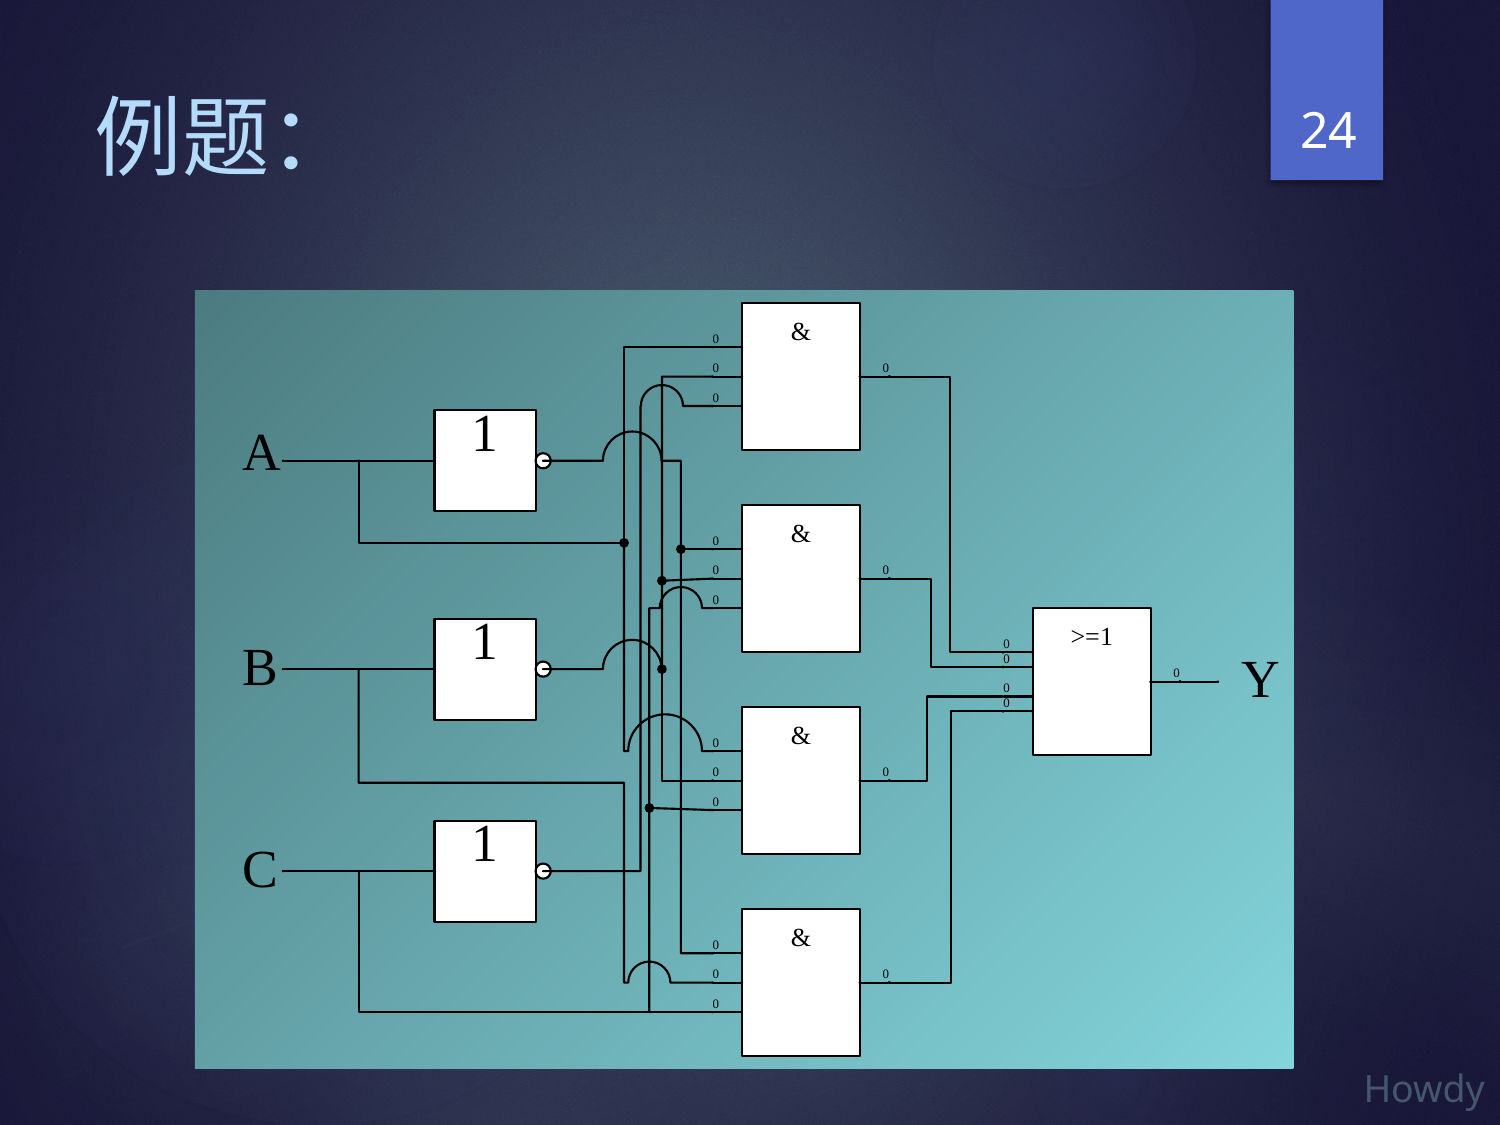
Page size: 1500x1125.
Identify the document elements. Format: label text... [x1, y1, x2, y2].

slide_number 24 [1277, 48, 1381, 175]
title 例题： [79, 74, 1237, 225]
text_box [194, 290, 1294, 1069]
